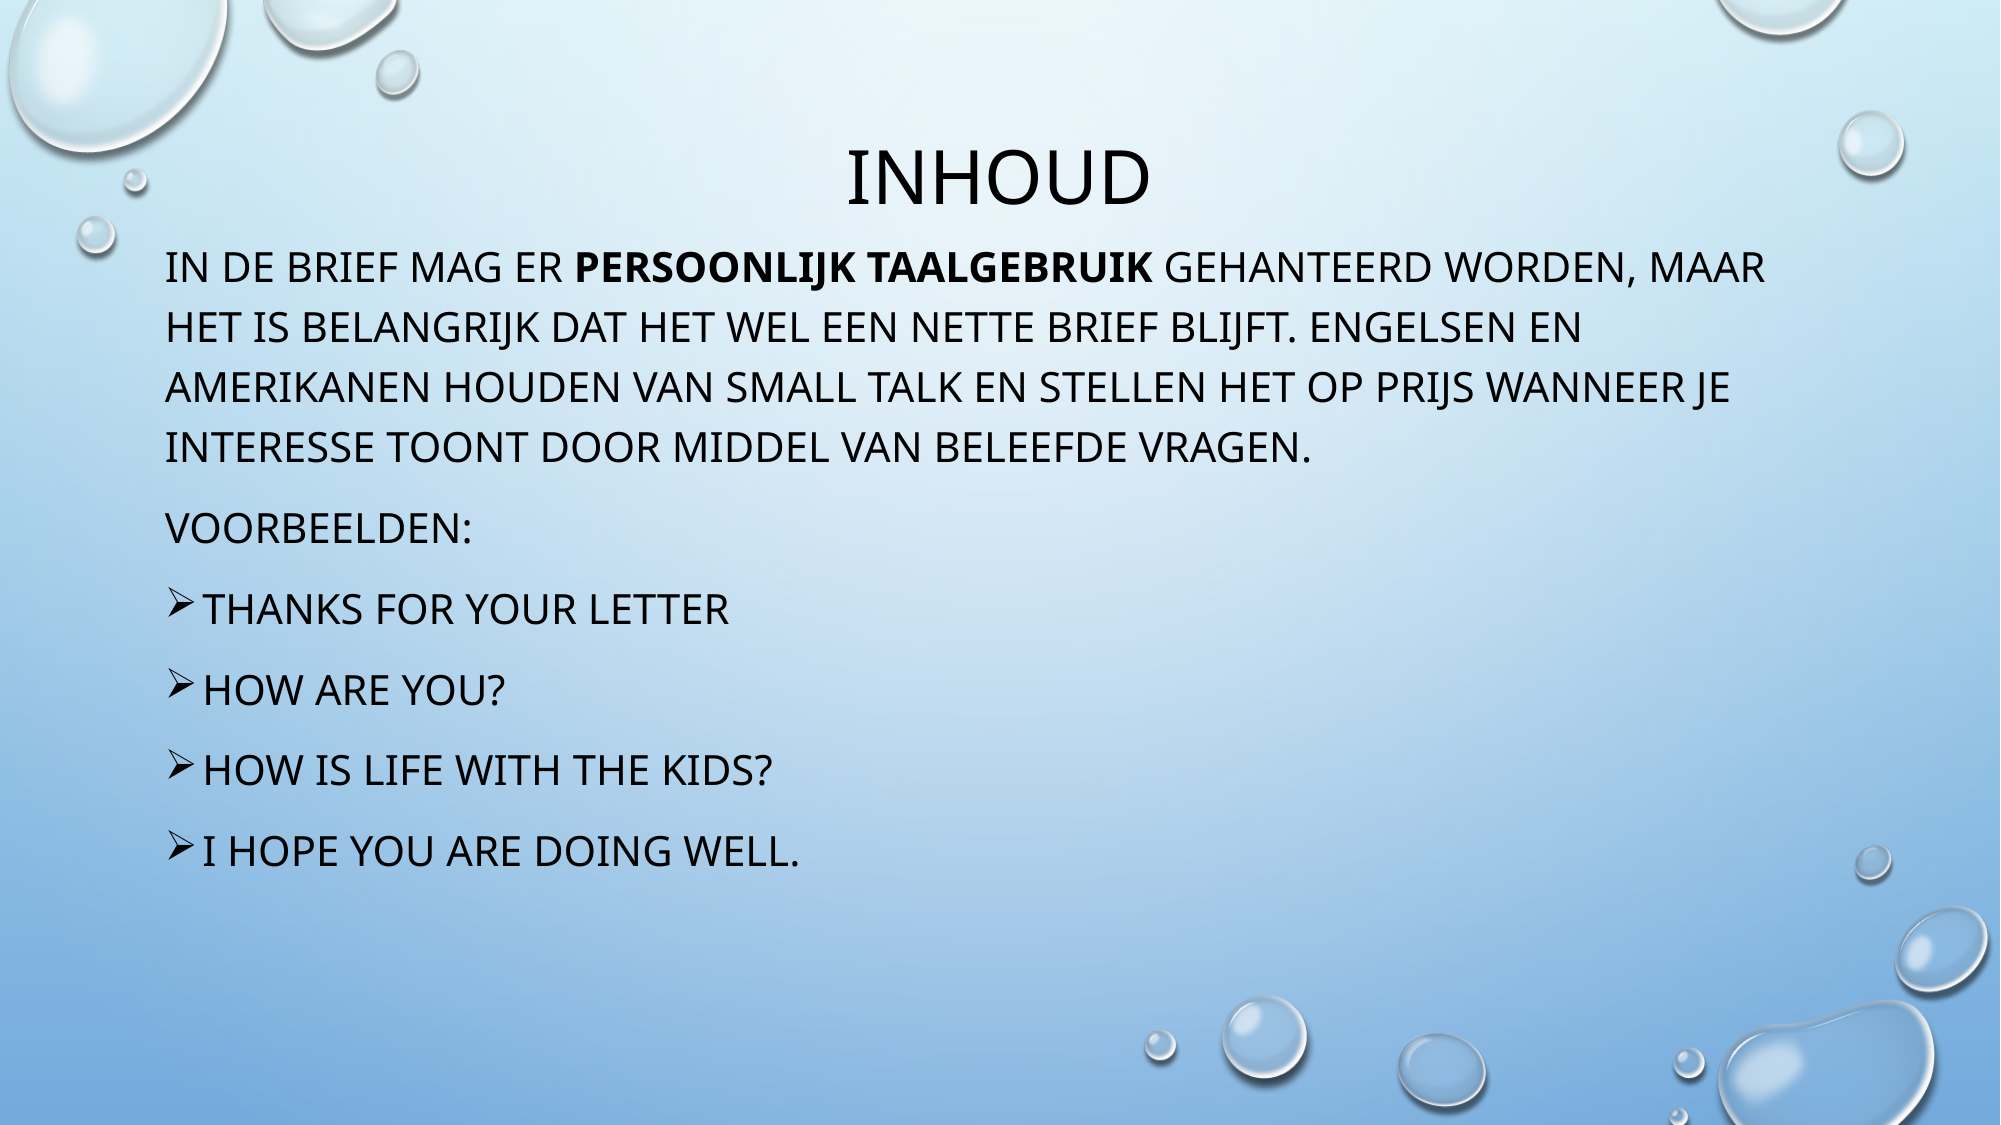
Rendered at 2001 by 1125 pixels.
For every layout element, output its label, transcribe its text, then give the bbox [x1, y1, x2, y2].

list In de brief mag er persoonlijk taalgebruik gehanteerd worden, maar het is belangrijk dat het wel een nette brief blijft. Engelsen en Amerikanen houden van small talk en stellen het op prijs wanneer je interesse toont door middel van beleefde vragen. Voorbeelden: Thanks for your letter How are you? How is life with the kids? I hope you are doing well. [149, 222, 1850, 950]
picture [0, 0, 2000, 1125]
title Inhoud [149, 101, 1851, 260]
